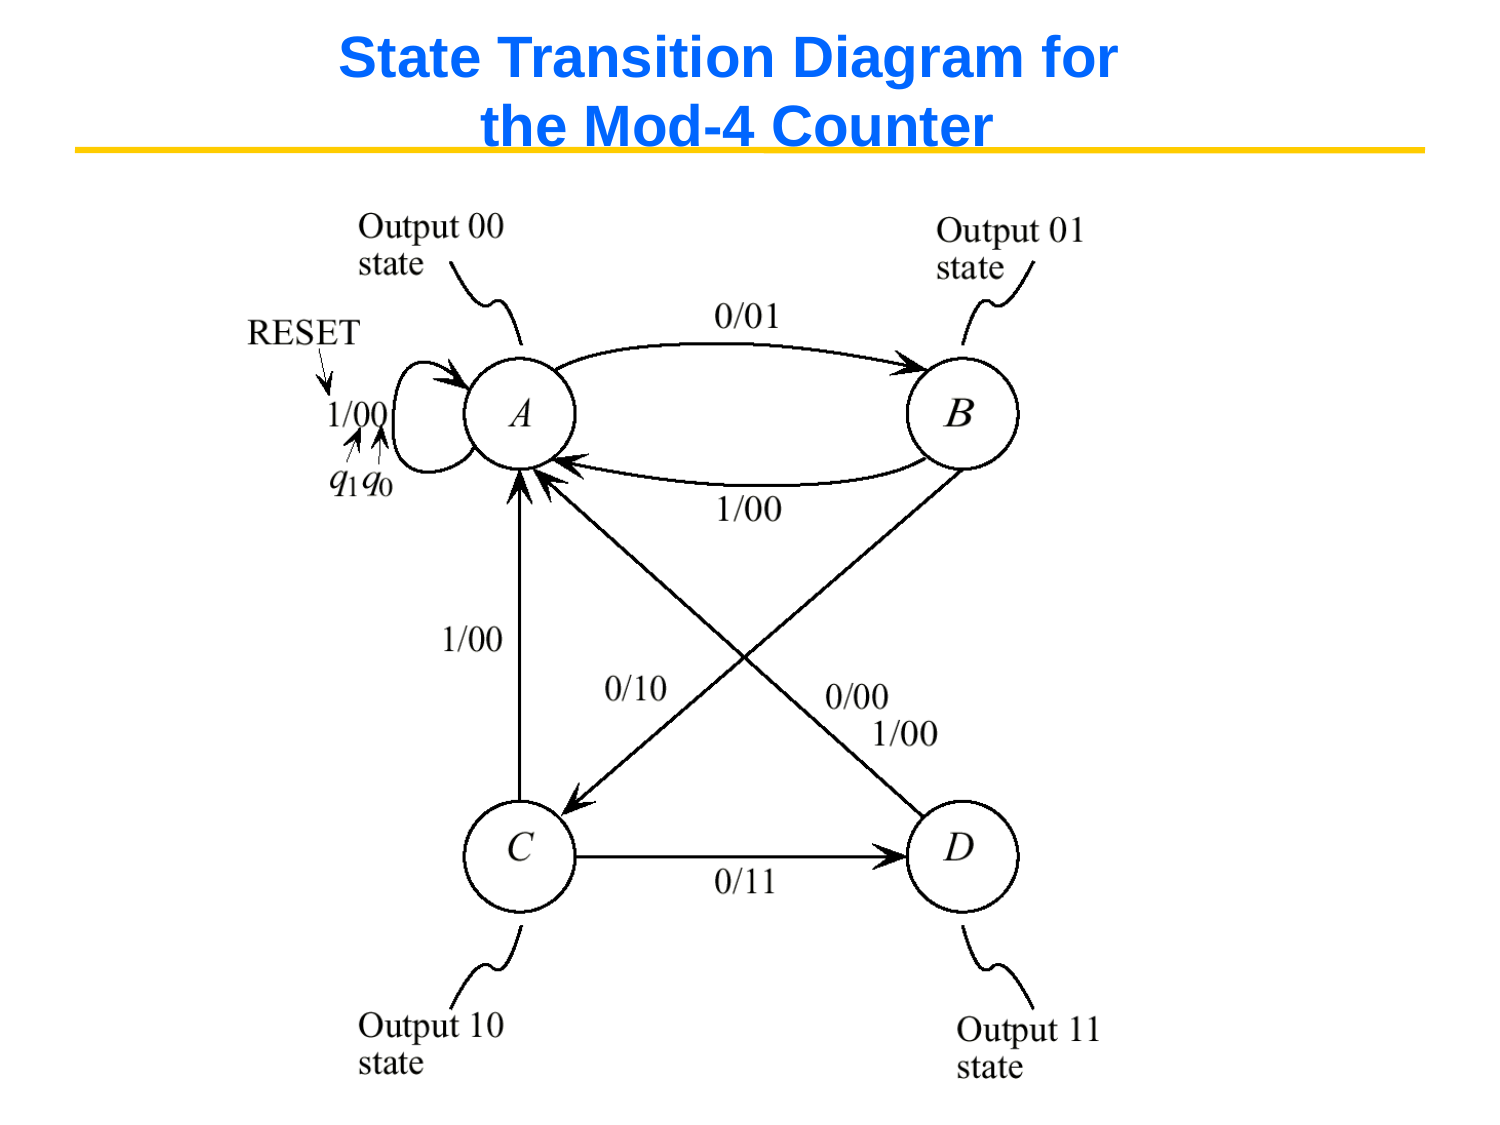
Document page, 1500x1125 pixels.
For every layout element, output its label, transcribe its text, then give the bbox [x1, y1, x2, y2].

title State Transition Diagram for the Mod-4 Counter [62, 1, 1413, 177]
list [247, 212, 1099, 1079]
